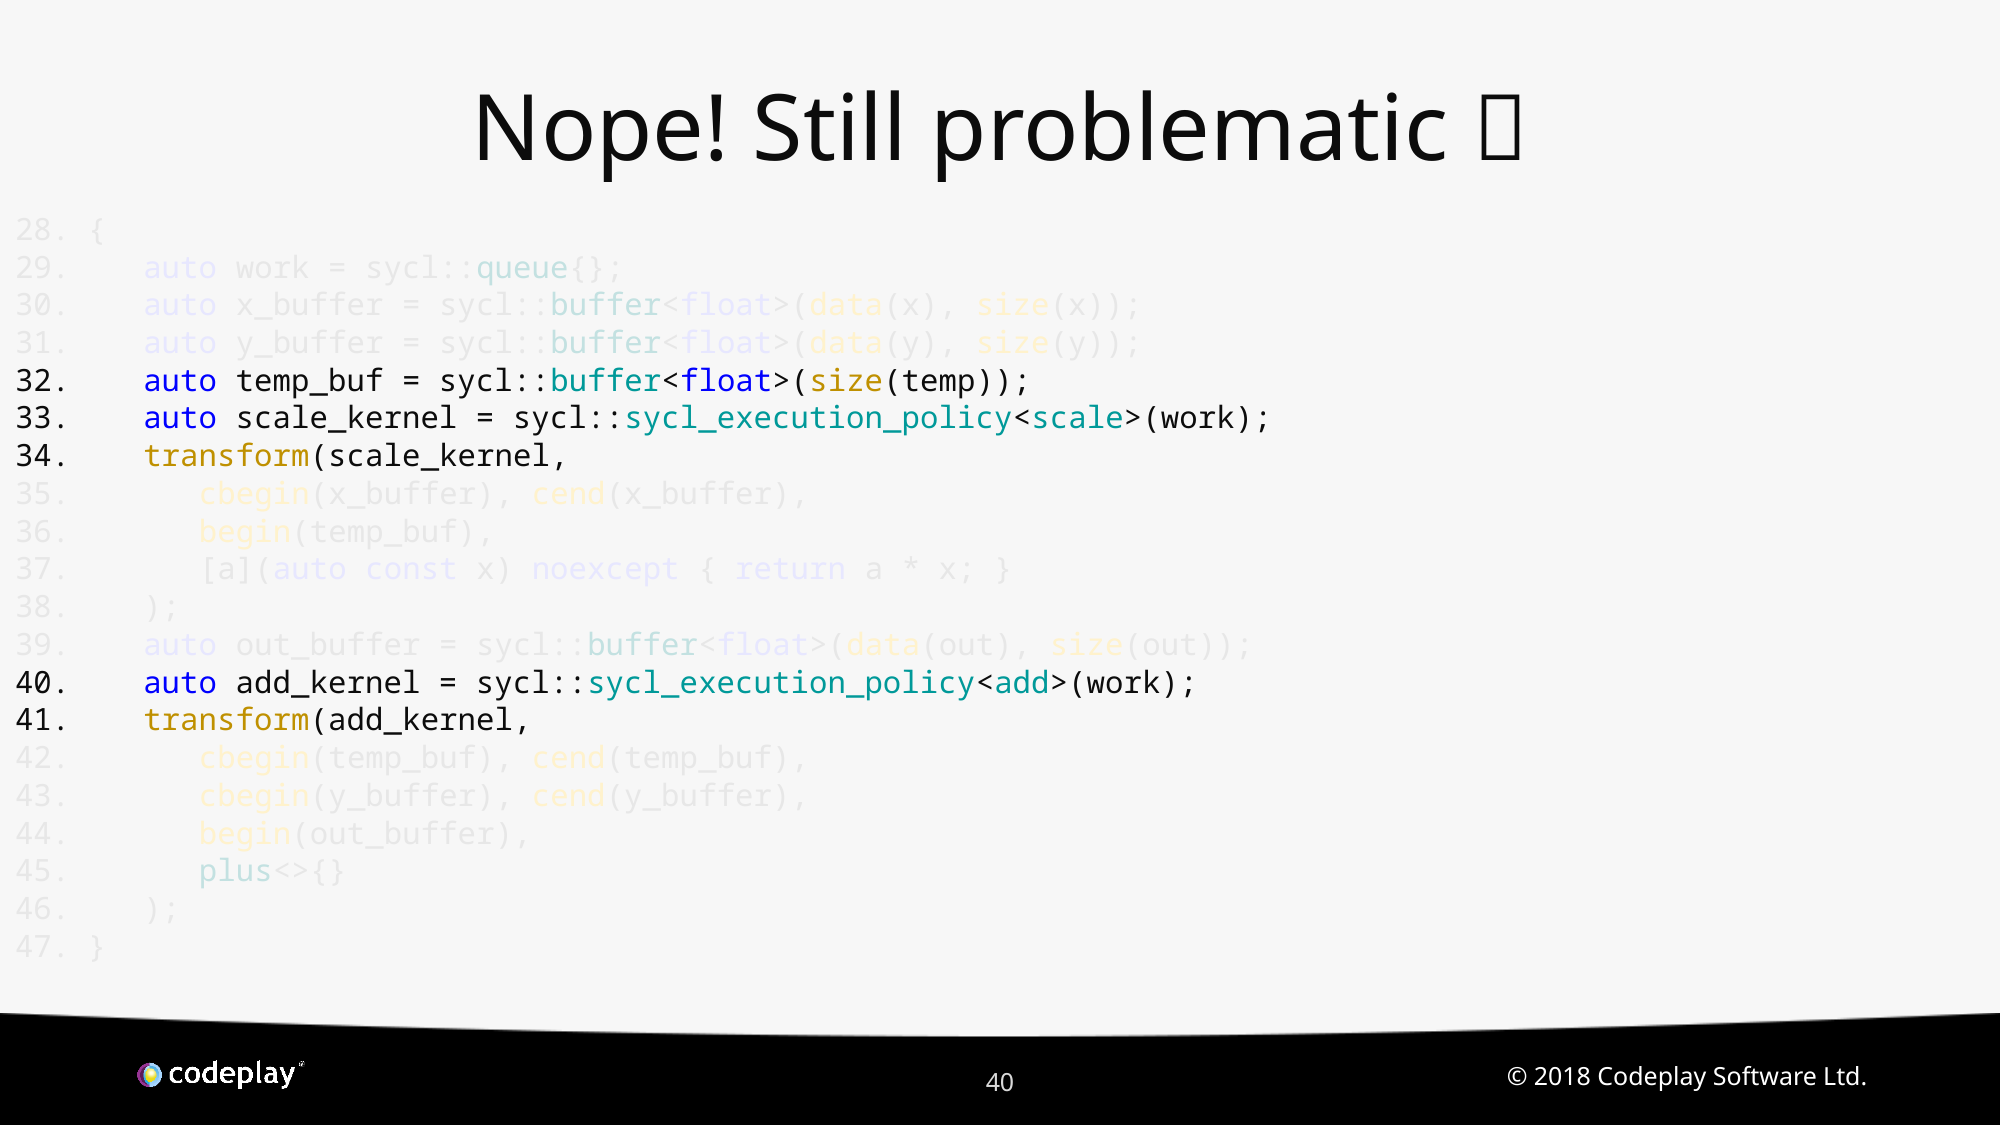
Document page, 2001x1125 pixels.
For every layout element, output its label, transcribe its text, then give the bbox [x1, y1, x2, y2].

list { auto work = sycl::queue{}; auto x_buffer = sycl::buffer<float>(data(x), size(x)); auto y_buffer = sycl::buffer<float>(data(y), size(y)); auto temp_buf = sycl::buffer<float>(size(temp)); auto scale_kernel = sycl::sycl_execution_policy<scale>(work); transform(scale_kernel, cbegin(x_buffer), cend(x_buffer), begin(temp_buf), [a](auto const x) noexcept { return a * x; } ); auto out_buffer = sycl::buffer<float>(data(out), size(out)); auto add_kernel = sycl::sycl_execution_policy<add>(work); transform(add_kernel, cbegin(temp_buf), cend(temp_buf), cbegin(y_buffer), cend(y_buffer), begin(out_buffer), plus<>{} ); } [0, 209, 1999, 977]
picture [0, 1013, 2000, 1125]
title Nope! Still problematic  [137, 59, 1863, 210]
